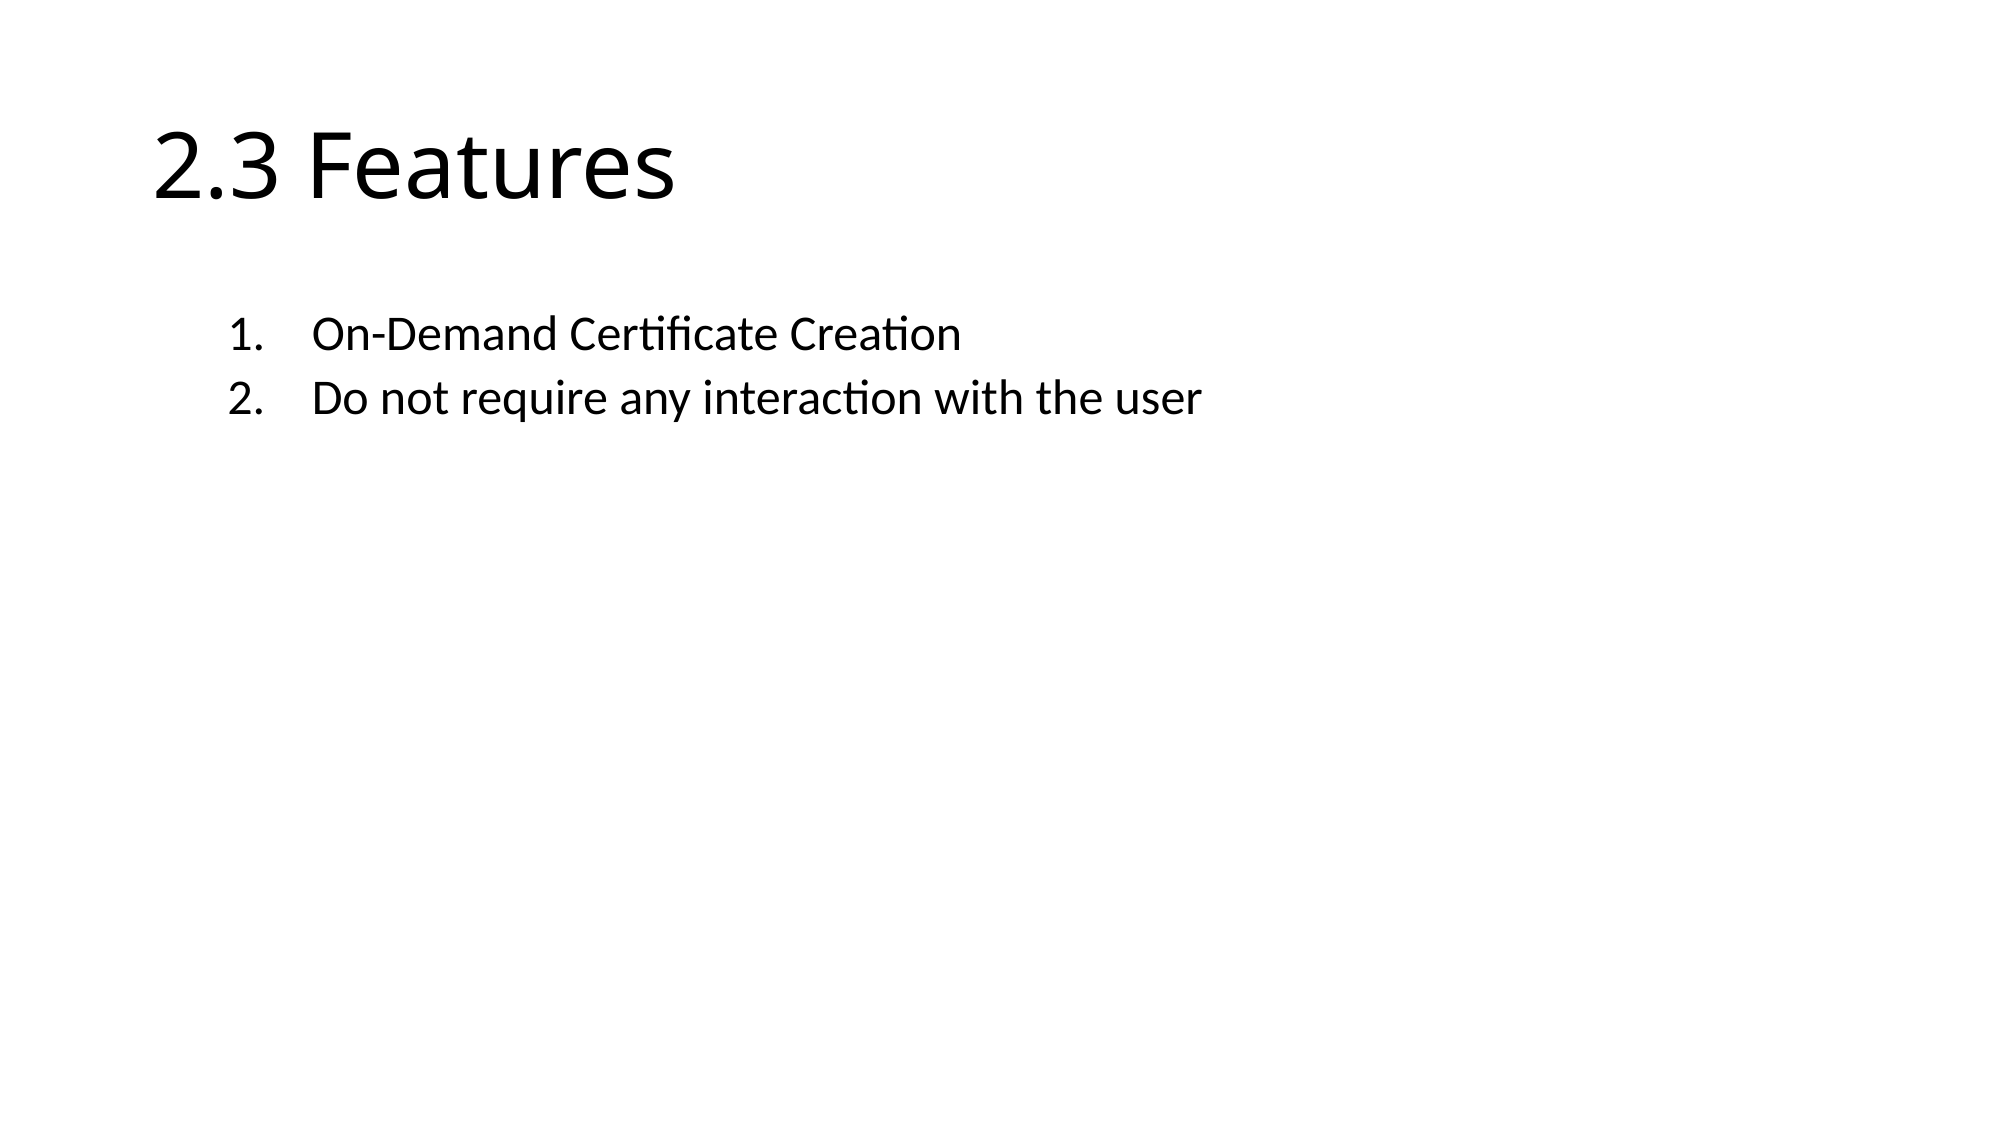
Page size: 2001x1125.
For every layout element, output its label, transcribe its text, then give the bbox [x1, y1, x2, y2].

list On-Demand Certificate Creation Do not require any interaction with the user [137, 299, 1863, 1014]
title 2.3 Features [137, 59, 1863, 278]
